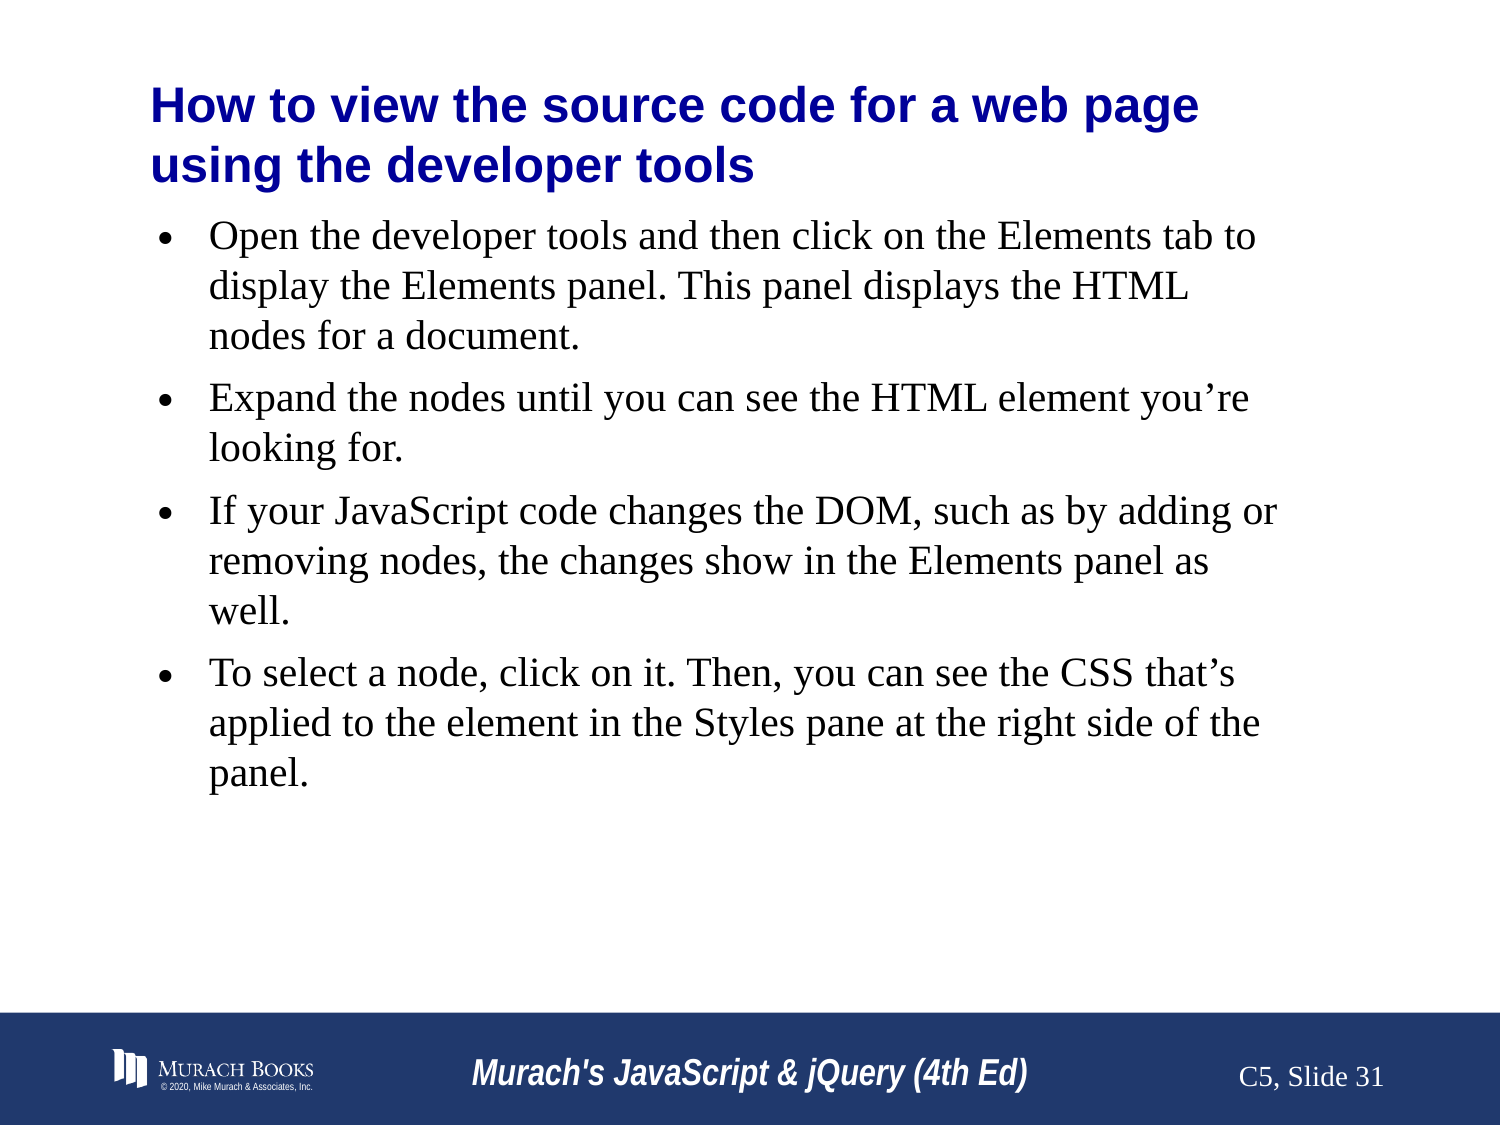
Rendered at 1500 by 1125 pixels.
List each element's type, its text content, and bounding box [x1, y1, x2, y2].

slide_number C5, Slide ‹#› [1087, 1025, 1400, 1100]
slide_number Murach's JavaScript & jQuery (4th Ed) [463, 1025, 1050, 1100]
list Open the developer tools and then click on the Elements tab to display the Elements panel. This panel displays the HTML nodes for a document. Expand the nodes until you can see the HTML element you’re looking for. If your JavaScript code changes the DOM, such as by adding or removing nodes, the changes show in the Elements panel as well. To select a node, click on it. Then, you can see the CSS that’s applied to the element in the Styles pane at the right side of the panel. [137, 200, 1350, 1000]
title How to view the source code for a web page using the developer tools [150, 38, 1350, 200]
footer © 2020, Mike Murach & Associates, Inc. [12, 1025, 463, 1100]
